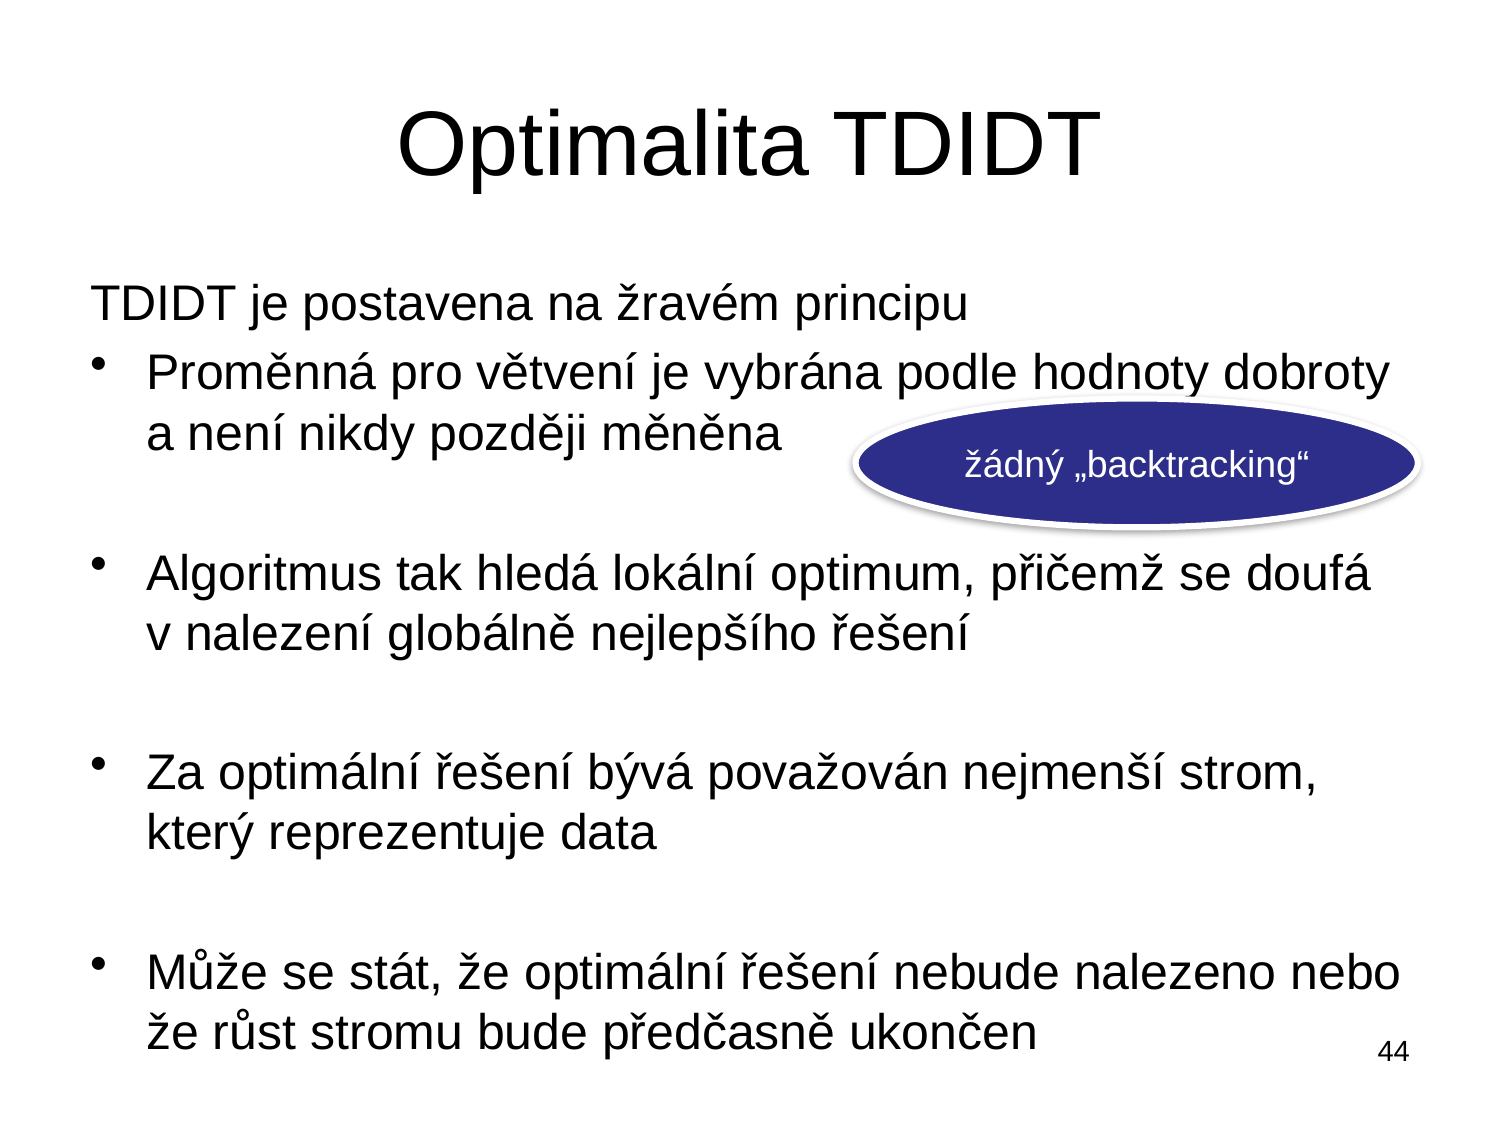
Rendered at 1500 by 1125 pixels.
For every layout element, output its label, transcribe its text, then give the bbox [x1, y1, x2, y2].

list TDIDT je postavena na žravém principu Proměnná pro větvení je vybrána podle hodnoty dobroty a není nikdy později měněna Algoritmus tak hledá lokální optimum, přičemž se doufá v nalezení globálně nejlepšího řešení Za optimální řešení bývá považován nejmenší strom, který reprezentuje data Může se stát, že optimální řešení nebude nalezeno nebo že růst stromu bude předčasně ukončen [74, 262, 1426, 1006]
title Optimalita TDIDT [74, 44, 1426, 233]
text_box žádný „backtracking“ [852, 395, 1422, 531]
slide_number 44 [1074, 1024, 1426, 1103]
